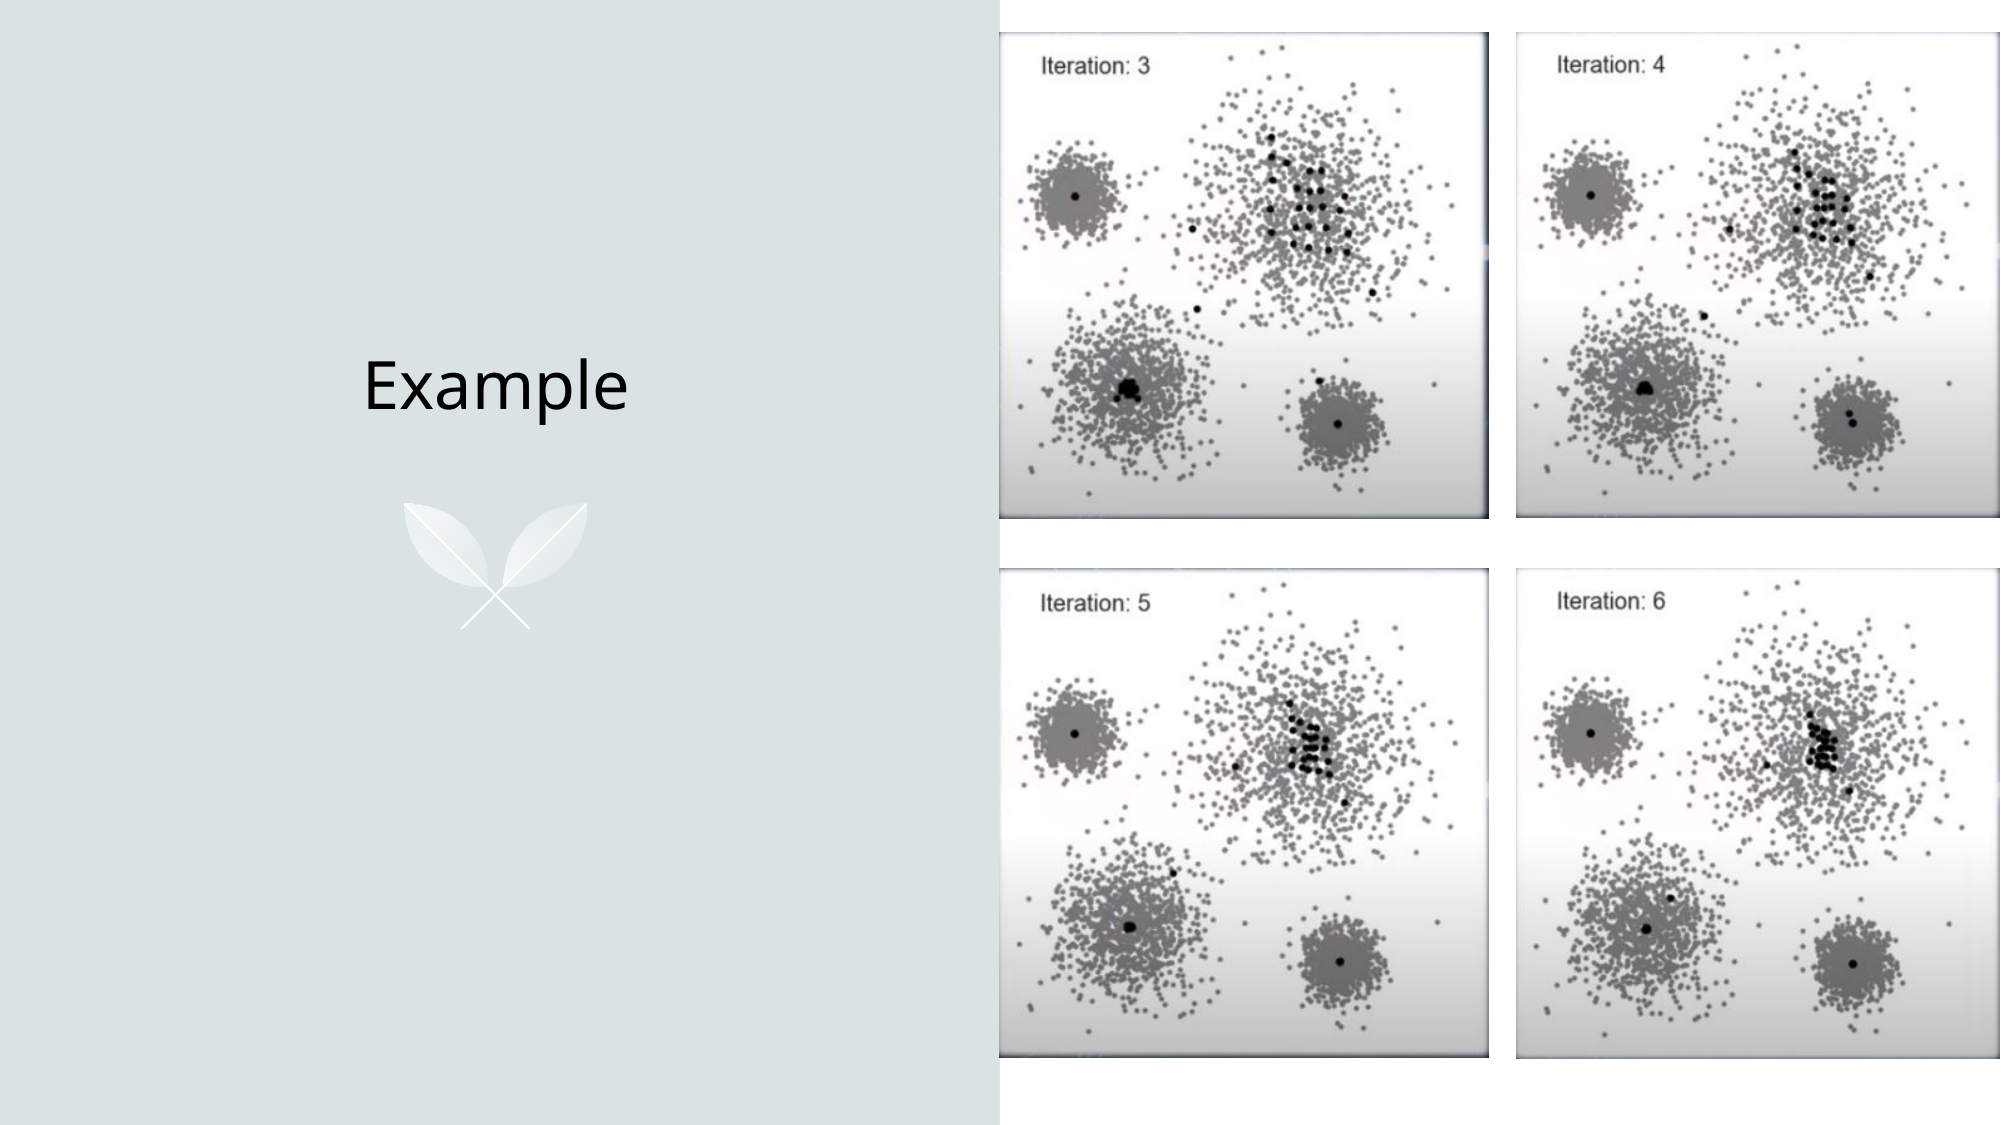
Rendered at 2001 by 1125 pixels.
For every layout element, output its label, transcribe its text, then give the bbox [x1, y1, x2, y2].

picture [999, 568, 1489, 1058]
picture [1515, 32, 2000, 518]
title Example [162, 92, 831, 431]
picture [1515, 568, 2000, 1059]
picture [999, 32, 1489, 519]
